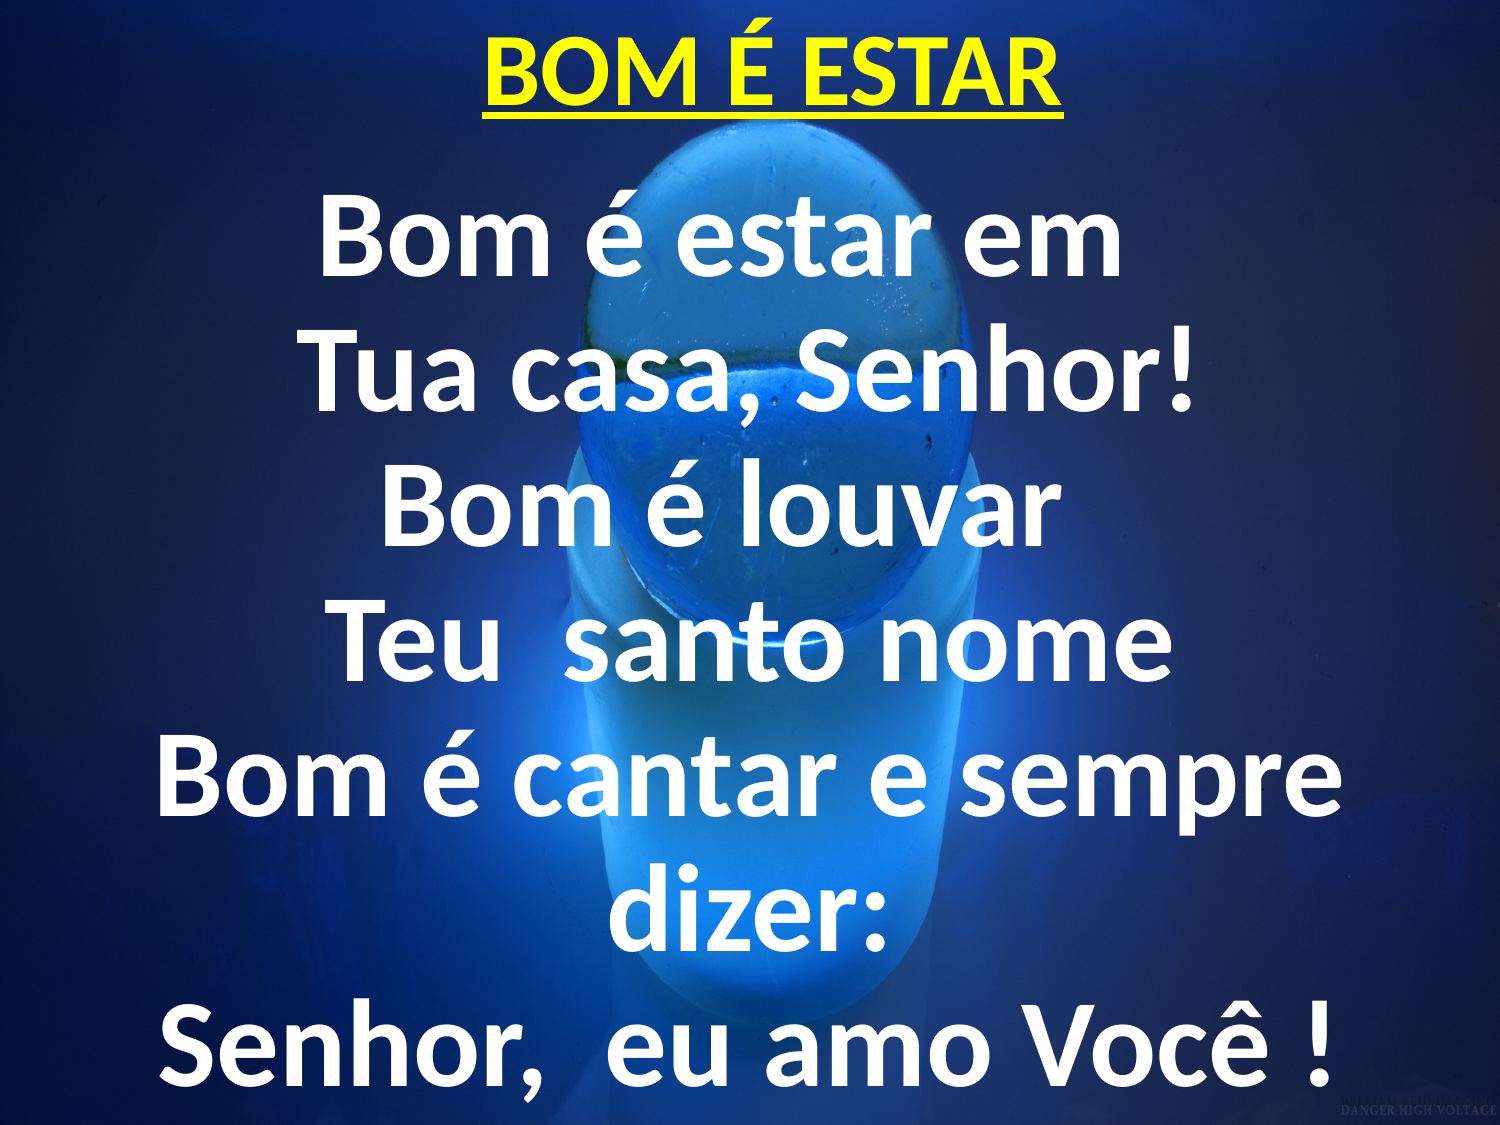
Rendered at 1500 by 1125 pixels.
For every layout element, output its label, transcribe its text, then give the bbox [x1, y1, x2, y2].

text_box Bom é estar em Tua casa, Senhor! Bom é louvar Teu santo nome Bom é cantar e sempre dizer: Senhor, eu amo Você ! [0, 160, 1500, 1121]
picture [0, 0, 1500, 160]
title BOM É ESTAR [135, 0, 1411, 126]
picture [0, 1121, 1500, 1125]
